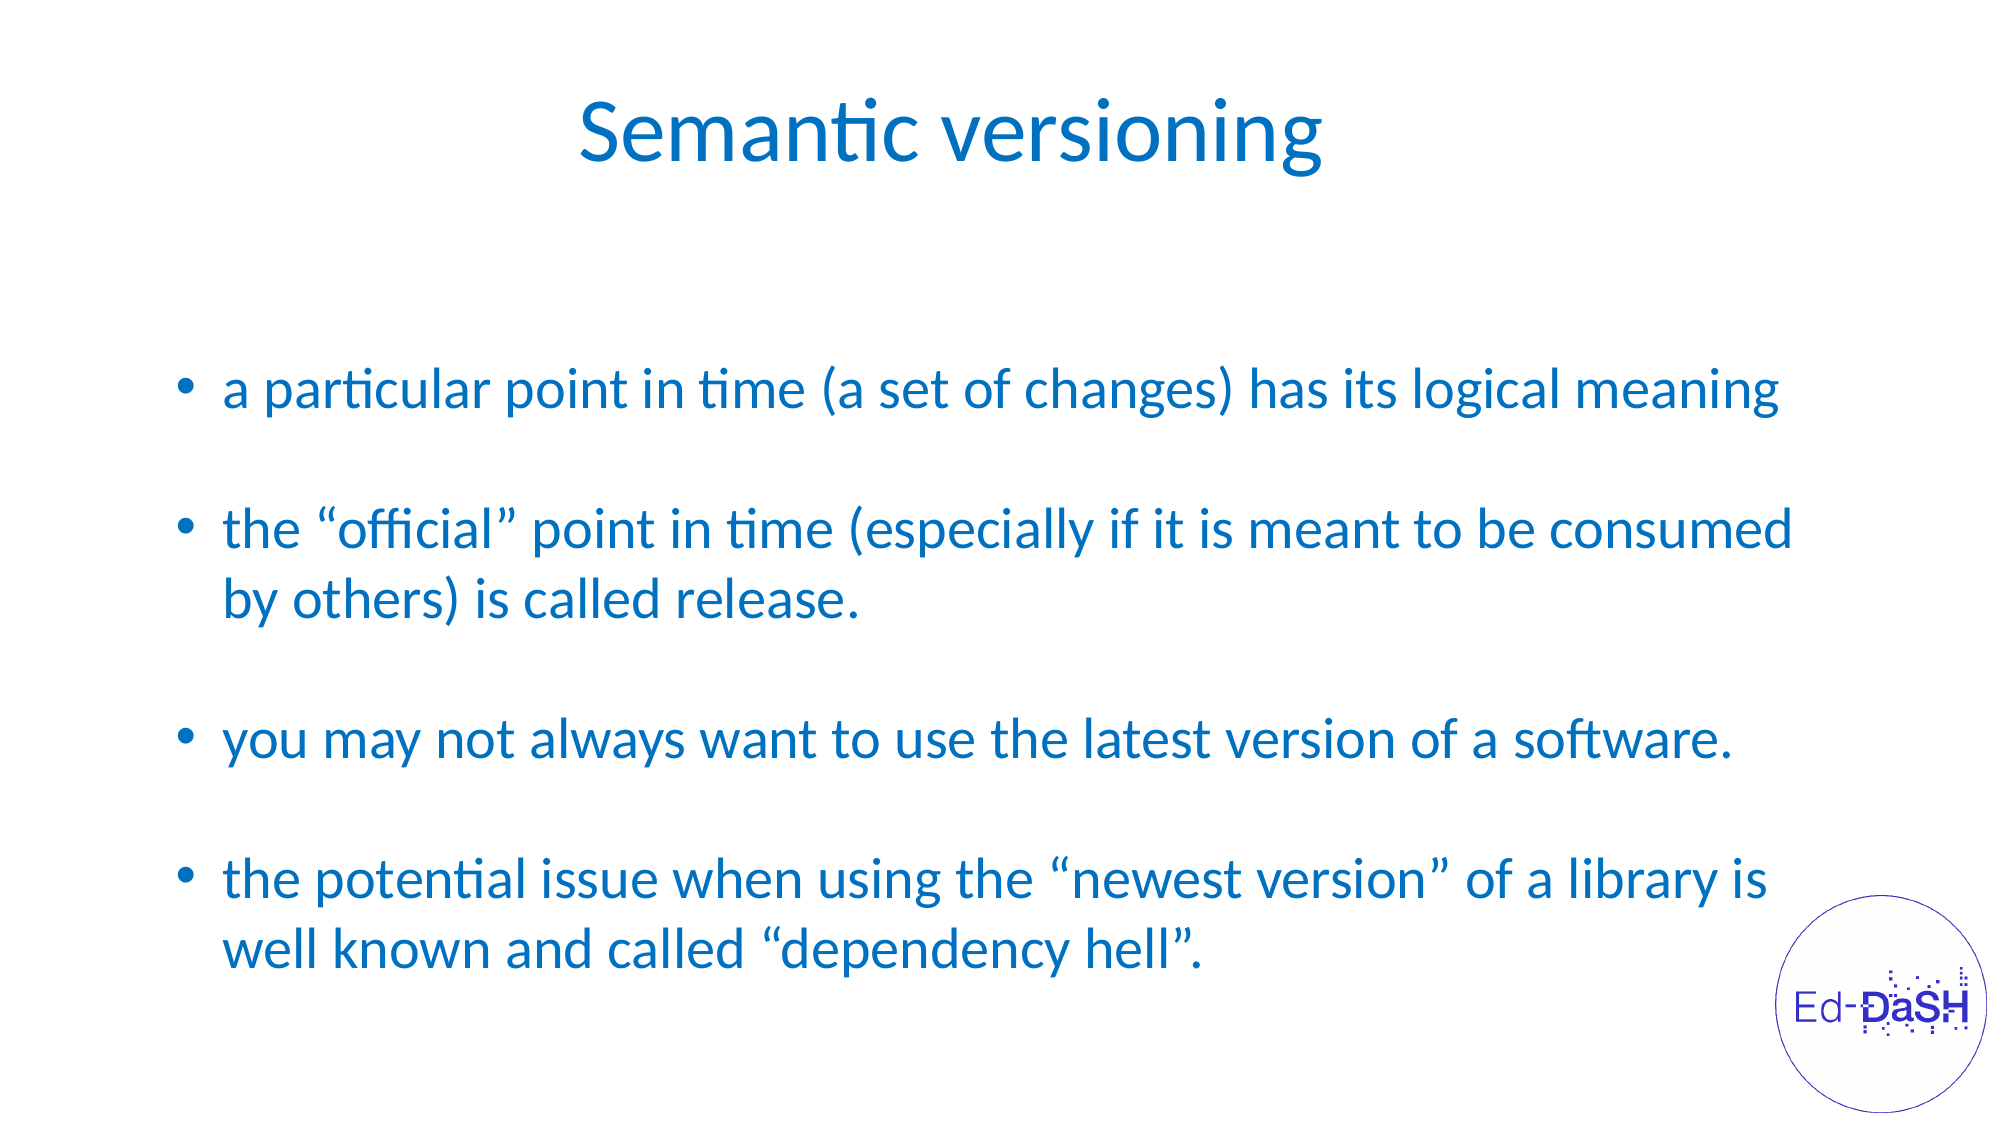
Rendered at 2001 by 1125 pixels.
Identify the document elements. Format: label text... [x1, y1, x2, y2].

text_box a particular point in time (a set of changes) has its logical meaning the “official” point in time (especially if it is meant to be consumed by others) is called release. you may not always want to use the latest version of a software. the potential issue when using the “newest version” of a library is well known and called “dependency hell”. [168, 342, 1826, 988]
picture [1774, 895, 1987, 1114]
text_box Semantic versioning [134, 62, 1768, 187]
